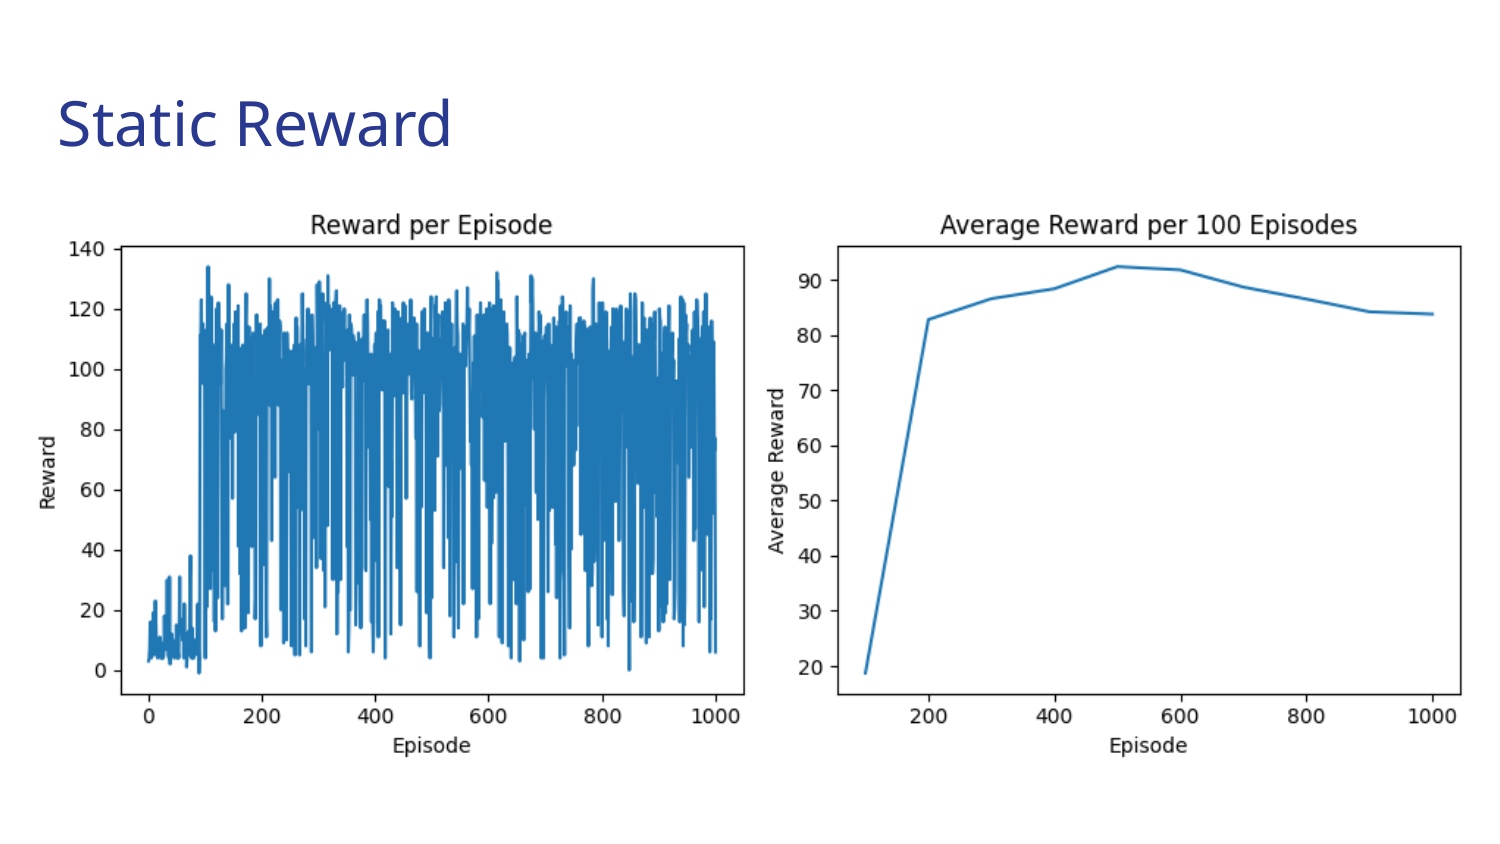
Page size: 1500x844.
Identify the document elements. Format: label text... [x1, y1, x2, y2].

picture [24, 199, 1476, 773]
text_box Static Reward [42, 68, 535, 174]
